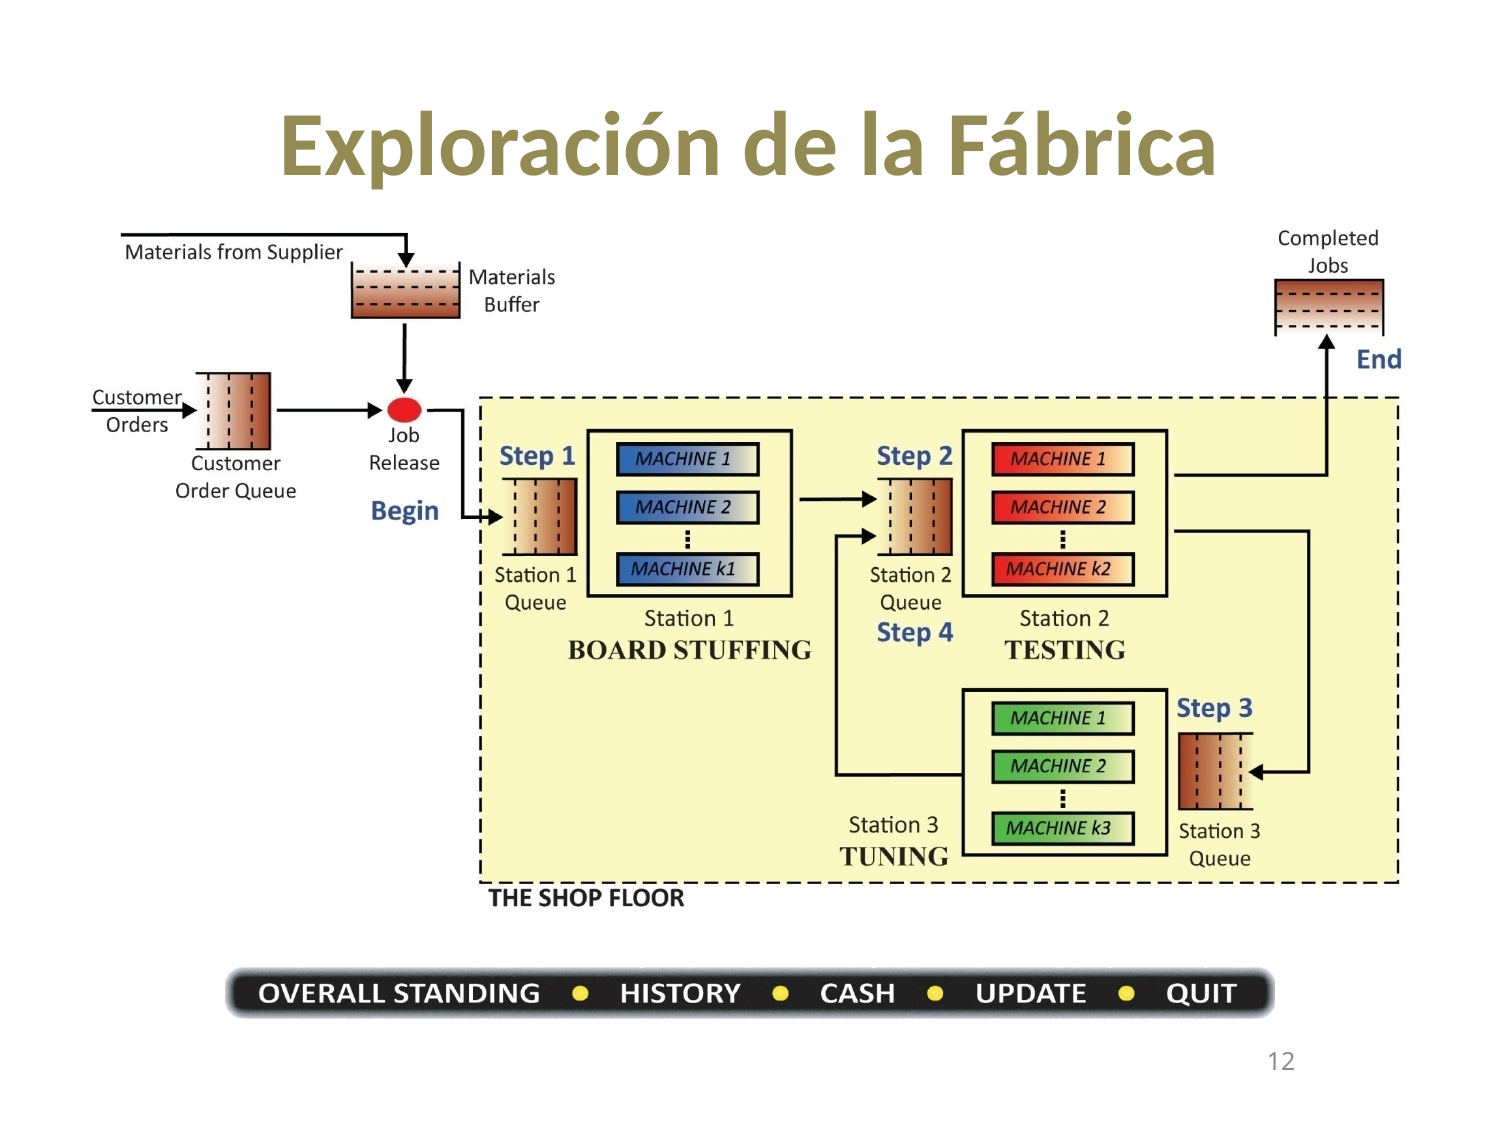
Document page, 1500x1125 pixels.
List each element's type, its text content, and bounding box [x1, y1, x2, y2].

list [74, 224, 1426, 912]
title Exploración de la Fábrica [75, 45, 1425, 224]
picture [224, 962, 1276, 1023]
text_box 12 [1124, 1024, 1438, 1100]
